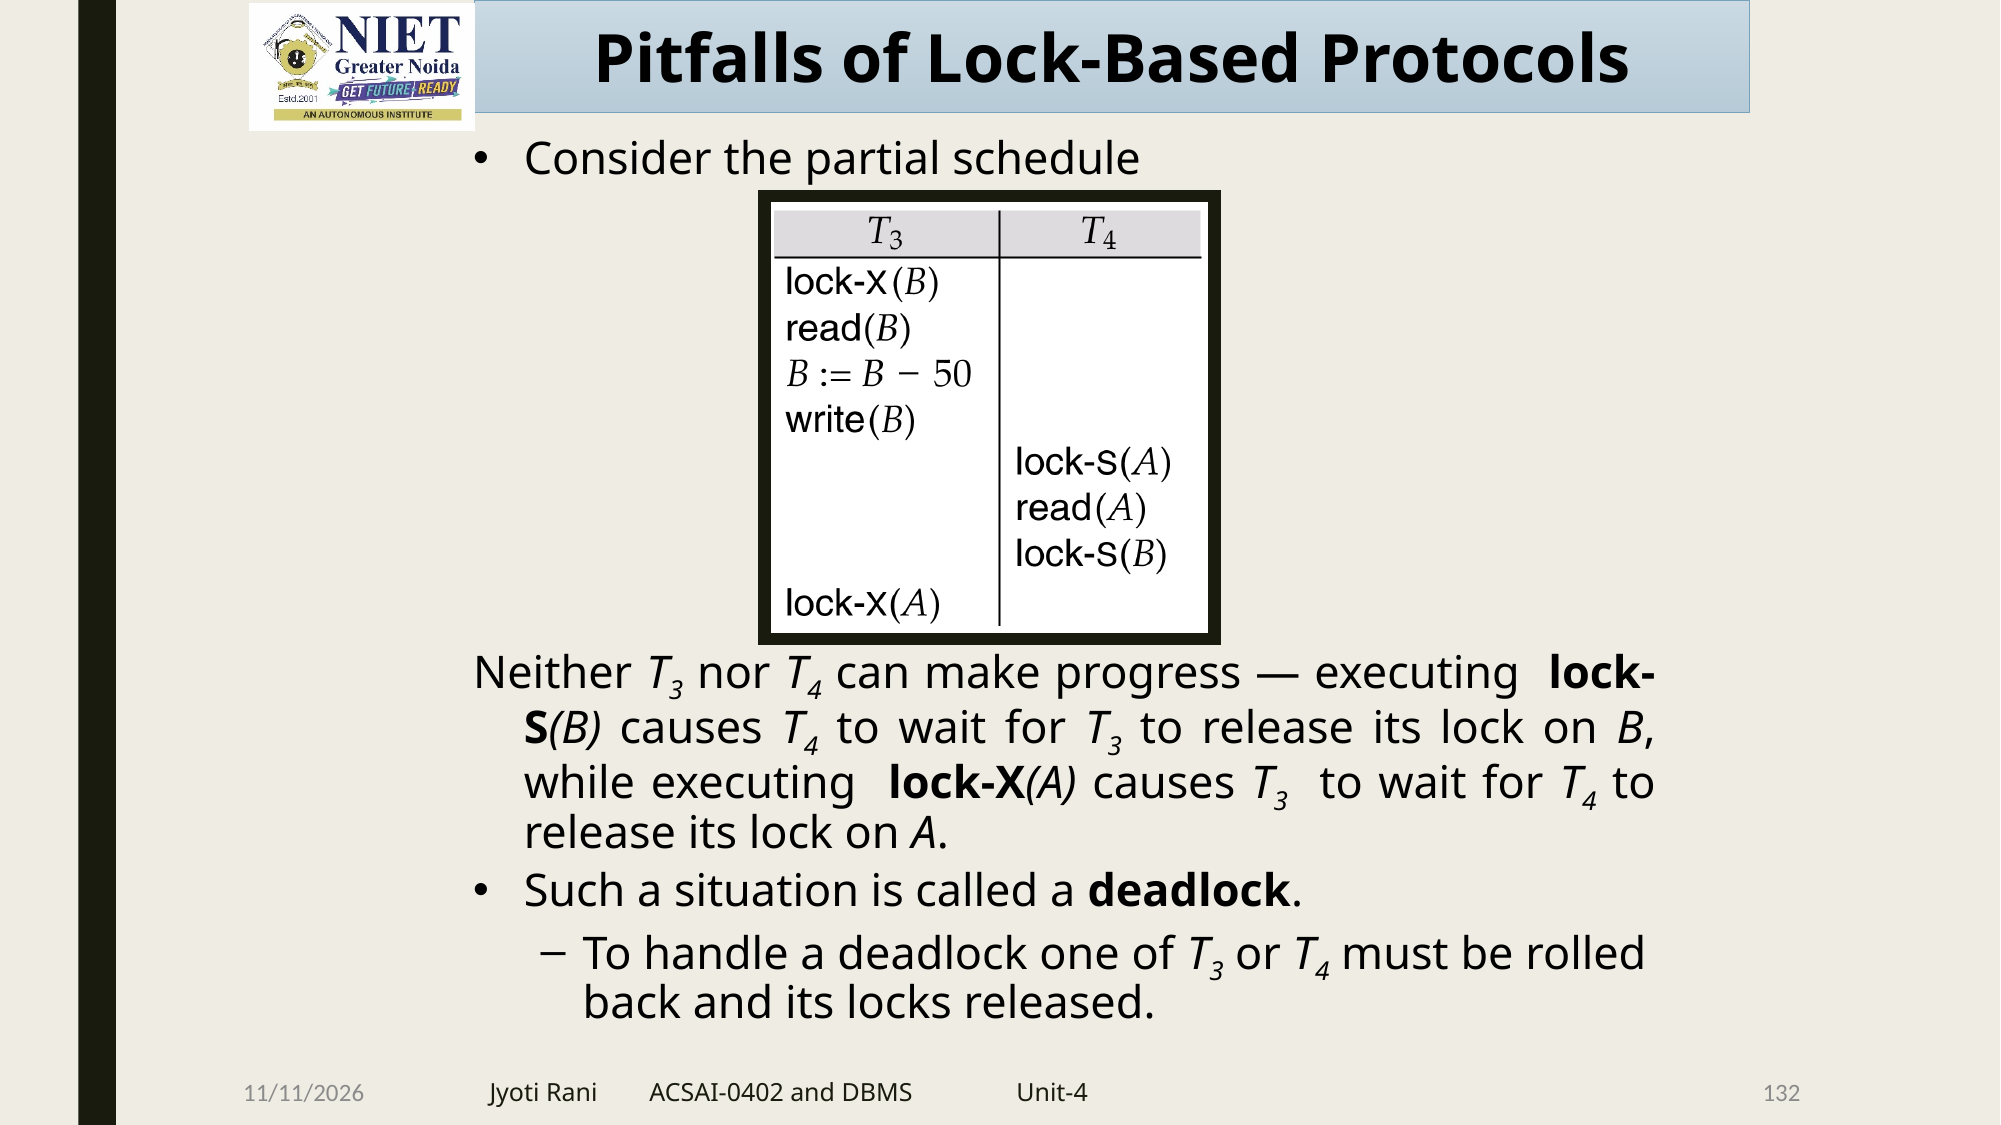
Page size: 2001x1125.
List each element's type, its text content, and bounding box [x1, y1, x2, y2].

text_box Consider the partial schedule Neither T3 nor T4 can make progress — executing lock-S(B) causes T4 to wait for T3 to release its lock on B, while executing lock-X(A) causes T3 to wait for T4 to release its lock on A. Such a situation is called a deadlock. To handle a deadlock one of T3 or T4 must be rolled back and its locks released. [458, 128, 1671, 1040]
picture [249, 3, 475, 131]
picture [770, 202, 1209, 633]
text_box Pitfalls of Lock-Based Protocols [474, 0, 1750, 113]
footer Jyoti Rani ACSAI-0402 and DBMS Unit-4 [474, 1058, 1505, 1125]
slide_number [228, 1058, 426, 1125]
slide_number 132 [1553, 1058, 1816, 1125]
